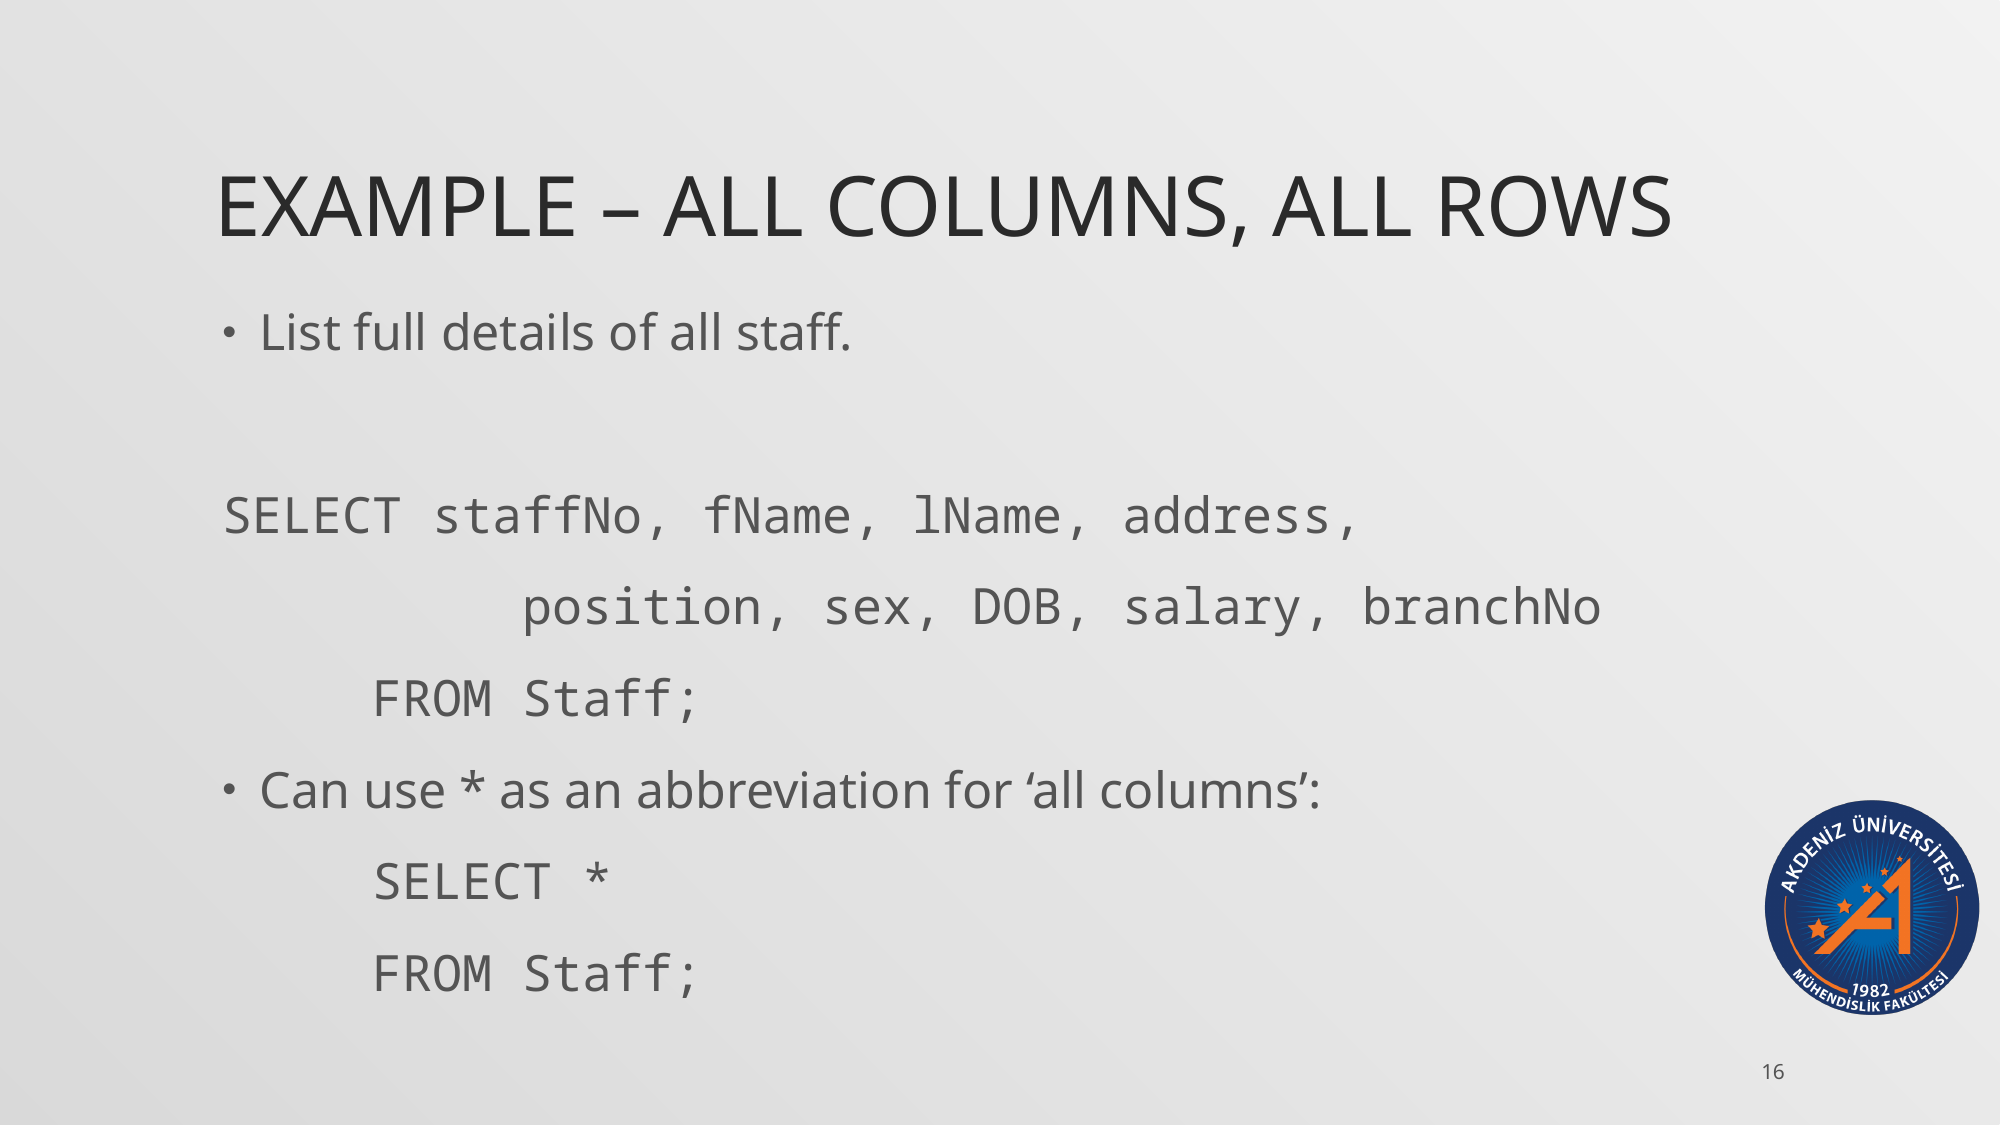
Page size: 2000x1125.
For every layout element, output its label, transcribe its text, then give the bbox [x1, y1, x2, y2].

title Example – All columns, All Rows [199, 45, 1800, 263]
picture [1744, 779, 2000, 1036]
slide_number 16 [1612, 1057, 1800, 1088]
list List full details of all staff. SELECT staffNo, fName, lName, address, position, sex, DOB, salary, branchNo FROM Staff; Can use * as an abbreviation for ‘all columns’: SELECT * FROM Staff; [199, 299, 1800, 1013]
